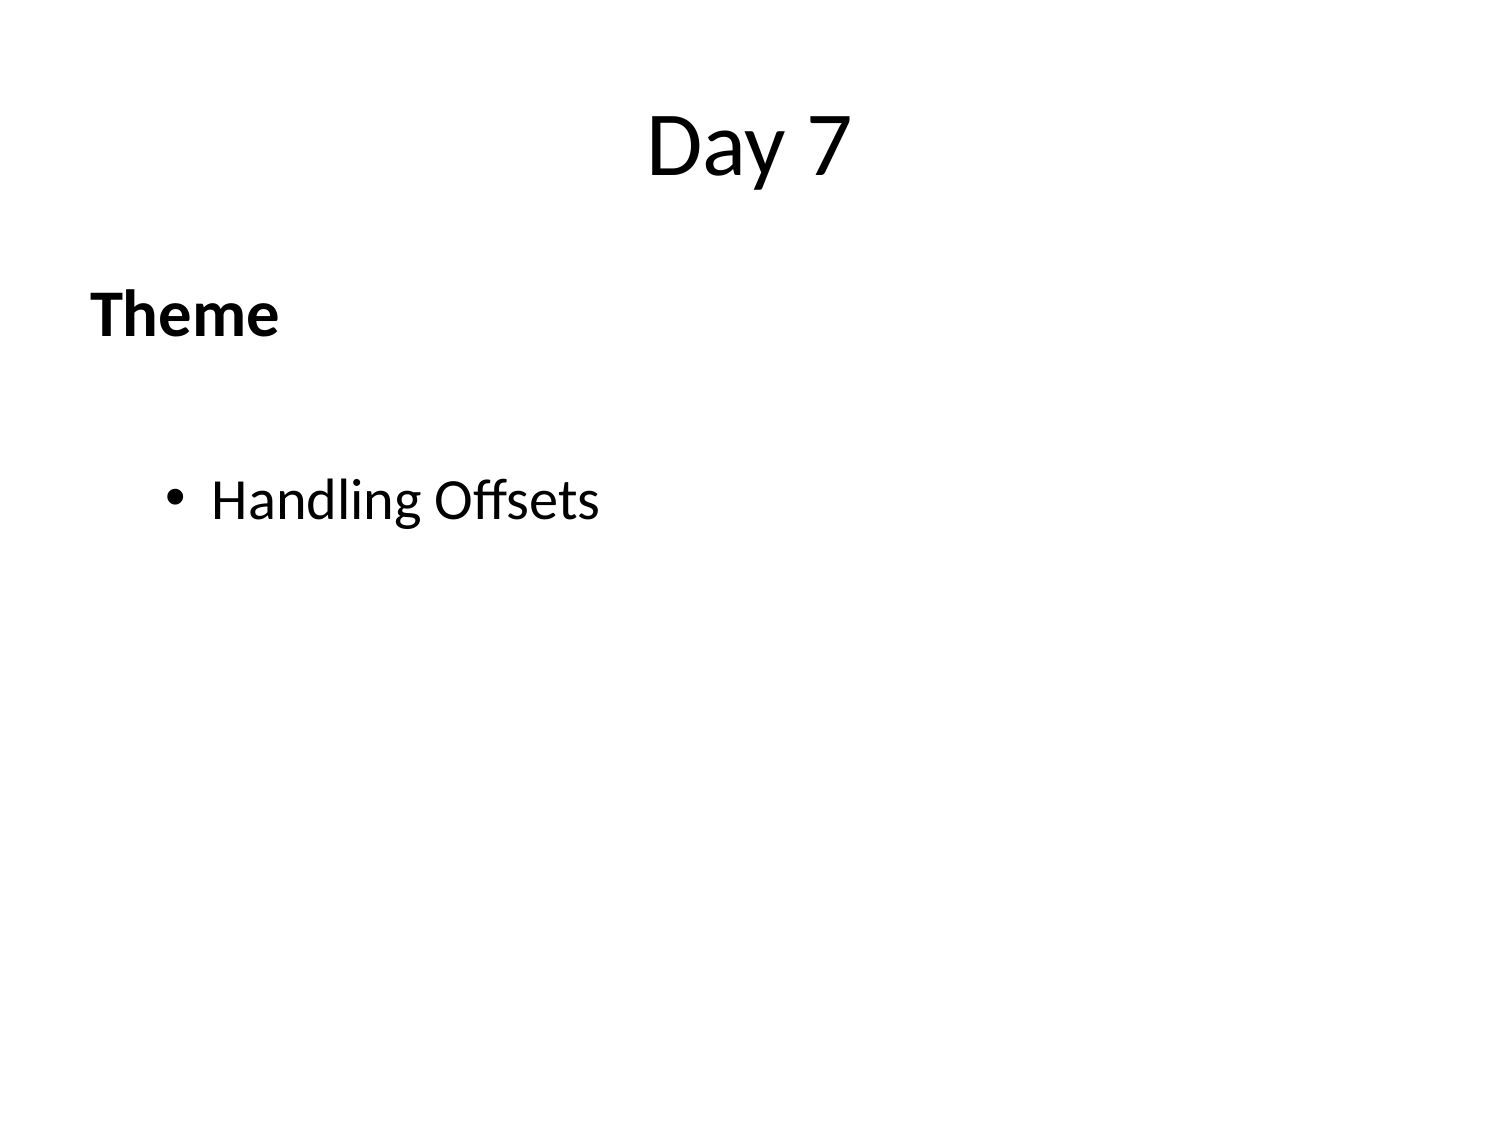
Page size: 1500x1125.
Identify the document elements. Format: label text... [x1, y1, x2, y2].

list Theme Handling Offsets [75, 262, 1425, 1005]
title Day 7 [75, 45, 1425, 233]
